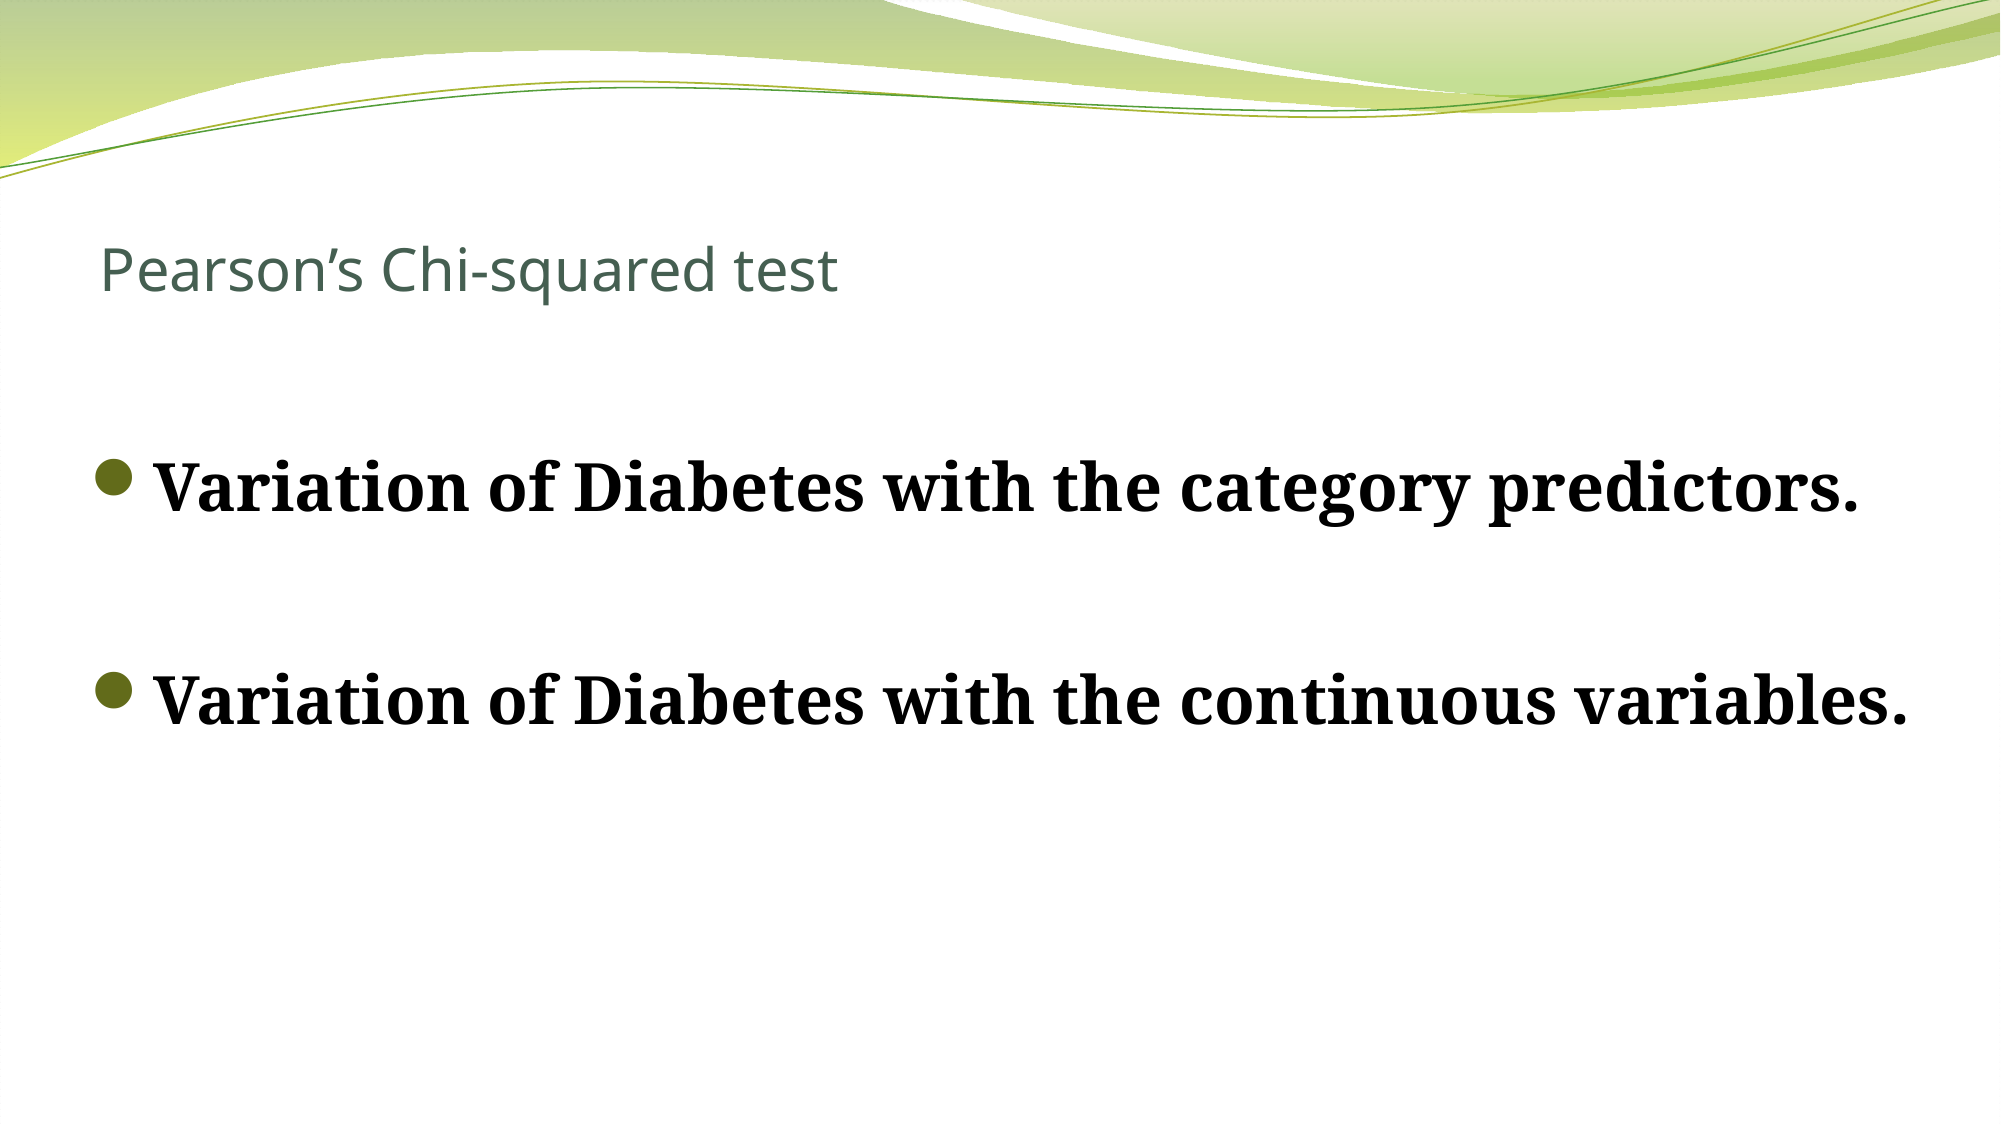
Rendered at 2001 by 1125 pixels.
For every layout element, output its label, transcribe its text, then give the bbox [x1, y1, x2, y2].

list Variation of Diabetes with the category predictors. Variation of Diabetes with the continuous variables. [75, 317, 1945, 1038]
title Pearson’s Chi-squared test [99, 115, 1901, 304]
